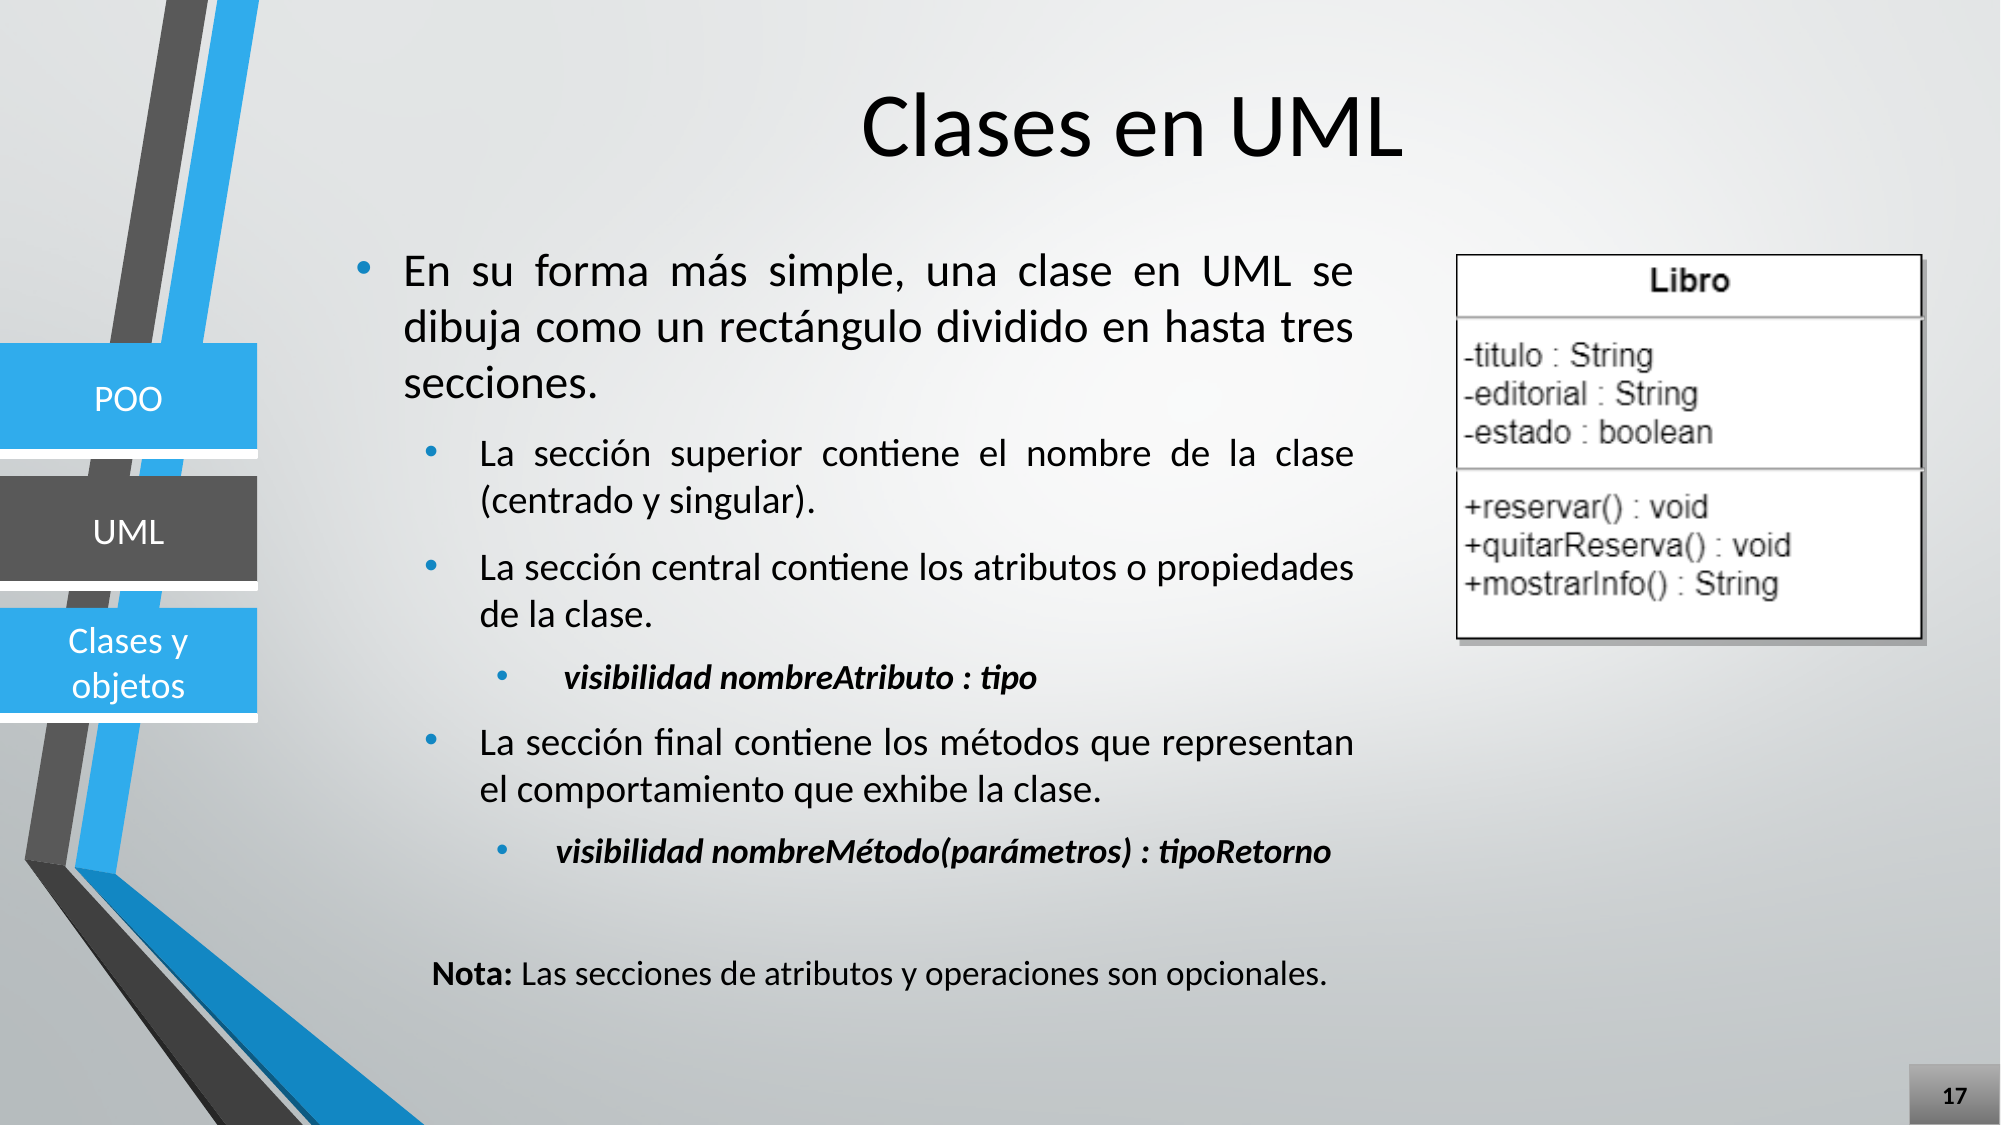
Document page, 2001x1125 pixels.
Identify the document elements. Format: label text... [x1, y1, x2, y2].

picture [1456, 254, 1927, 646]
title Clases en UML [340, 36, 1927, 204]
slide_number 17 [1909, 1065, 2000, 1125]
list En su forma más simple, una clase en UML se dibuja como un rectángulo dividido en hasta tres secciones. La sección superior contiene el nombre de la clase (centrado y singular). La sección central contiene los atributos o propiedades de la clase. visibilidad nombreAtributo : tipo La sección final contiene los métodos que representan el comportamiento que exhibe la clase. visibilidad nombreMétodo(parámetros) : tipoRetorno Nota: Las secciones de atributos y operaciones son opcionales. [340, 231, 1371, 1066]
